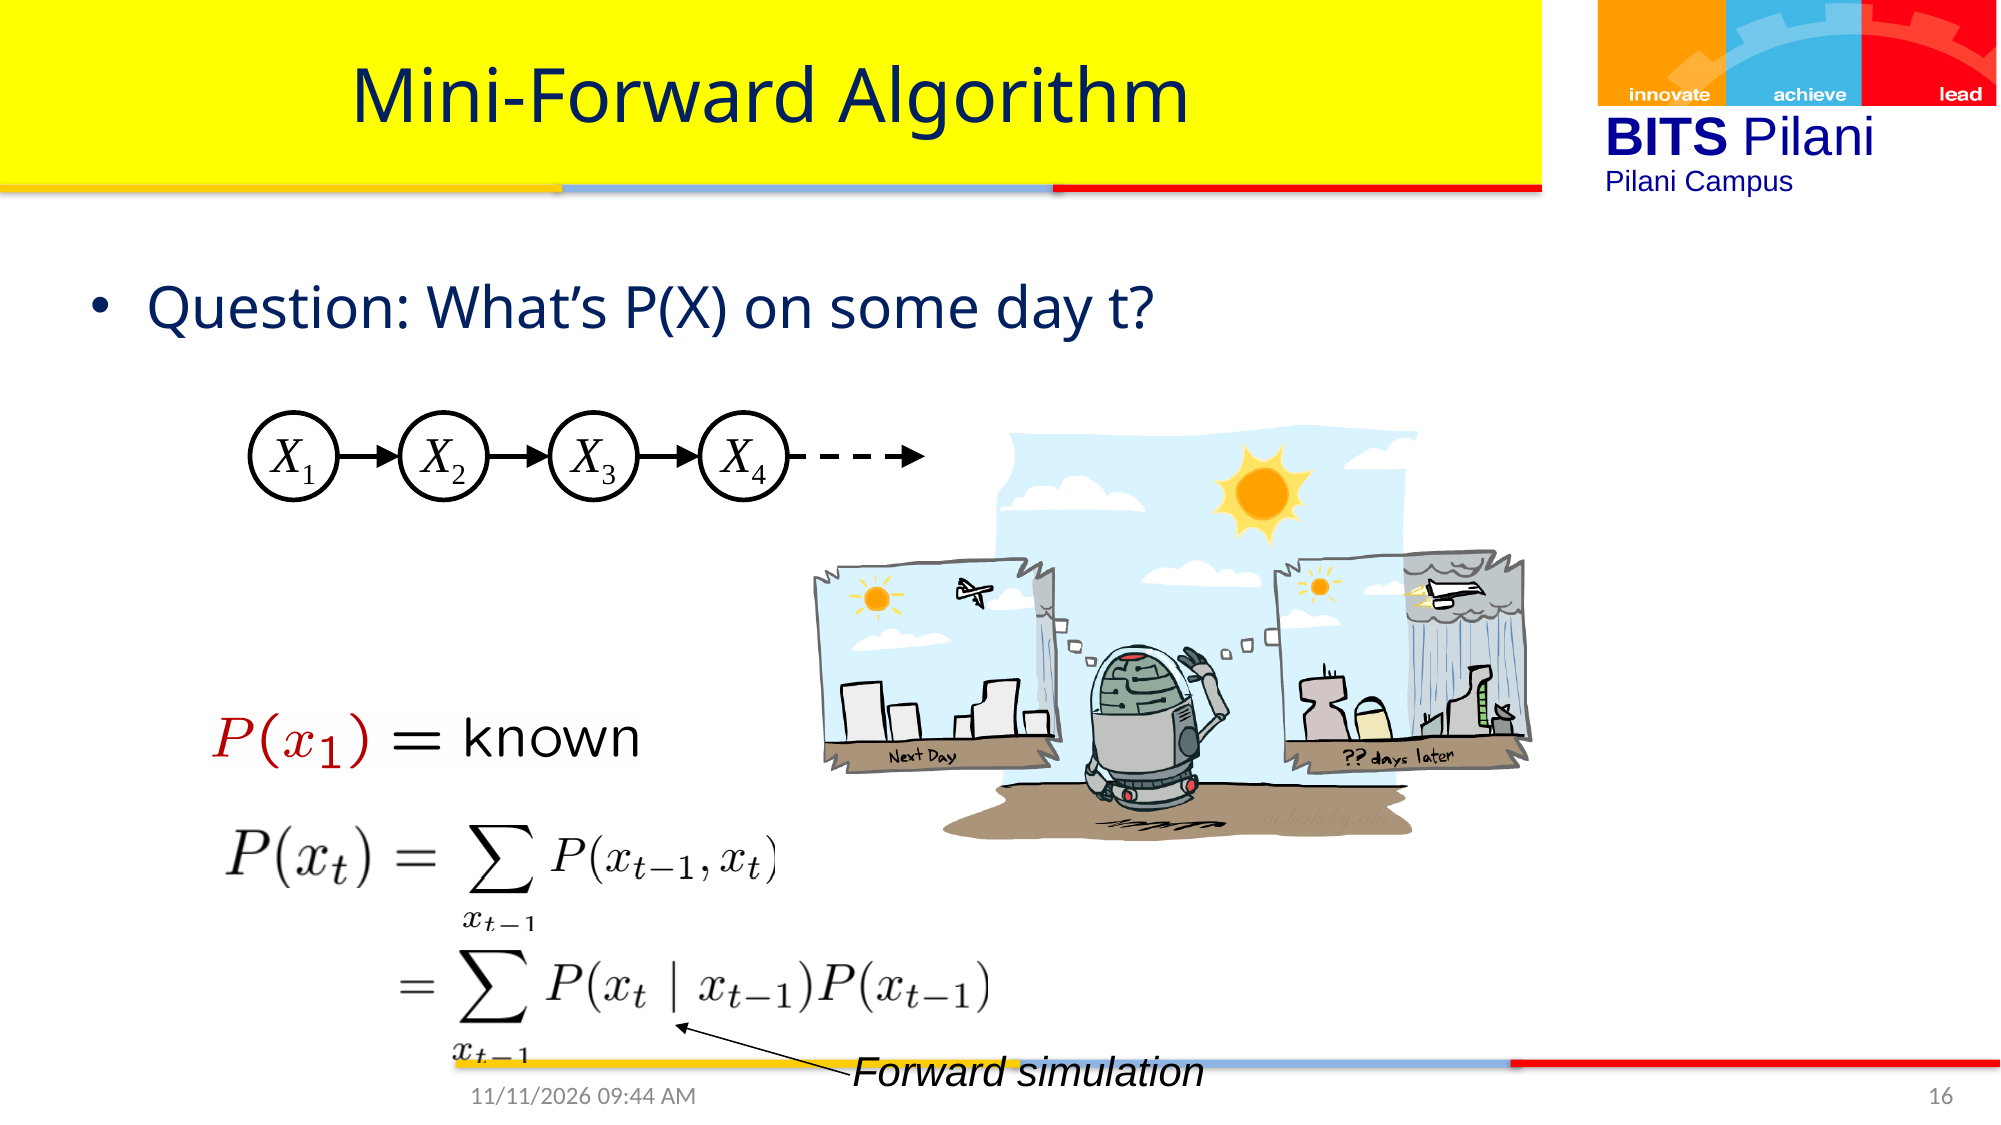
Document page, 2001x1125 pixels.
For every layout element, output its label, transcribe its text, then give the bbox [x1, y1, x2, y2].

text_box X1 [249, 412, 338, 500]
text_box X3 [549, 412, 638, 500]
picture [212, 712, 640, 769]
list Question: What’s P(X) on some day t? [74, 262, 1463, 1006]
slide_number 16 [1749, 1065, 1969, 1125]
picture [803, 397, 1540, 848]
text_box Forward simulation [922, 1037, 1238, 1103]
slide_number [455, 1072, 922, 1125]
picture [462, 824, 776, 931]
text_box X4 [699, 412, 788, 500]
picture [1597, 0, 1997, 106]
title Mini-Forward Algorithm [0, 0, 1543, 185]
picture [224, 824, 436, 888]
text_box X2 [399, 412, 488, 500]
picture [399, 949, 988, 1063]
